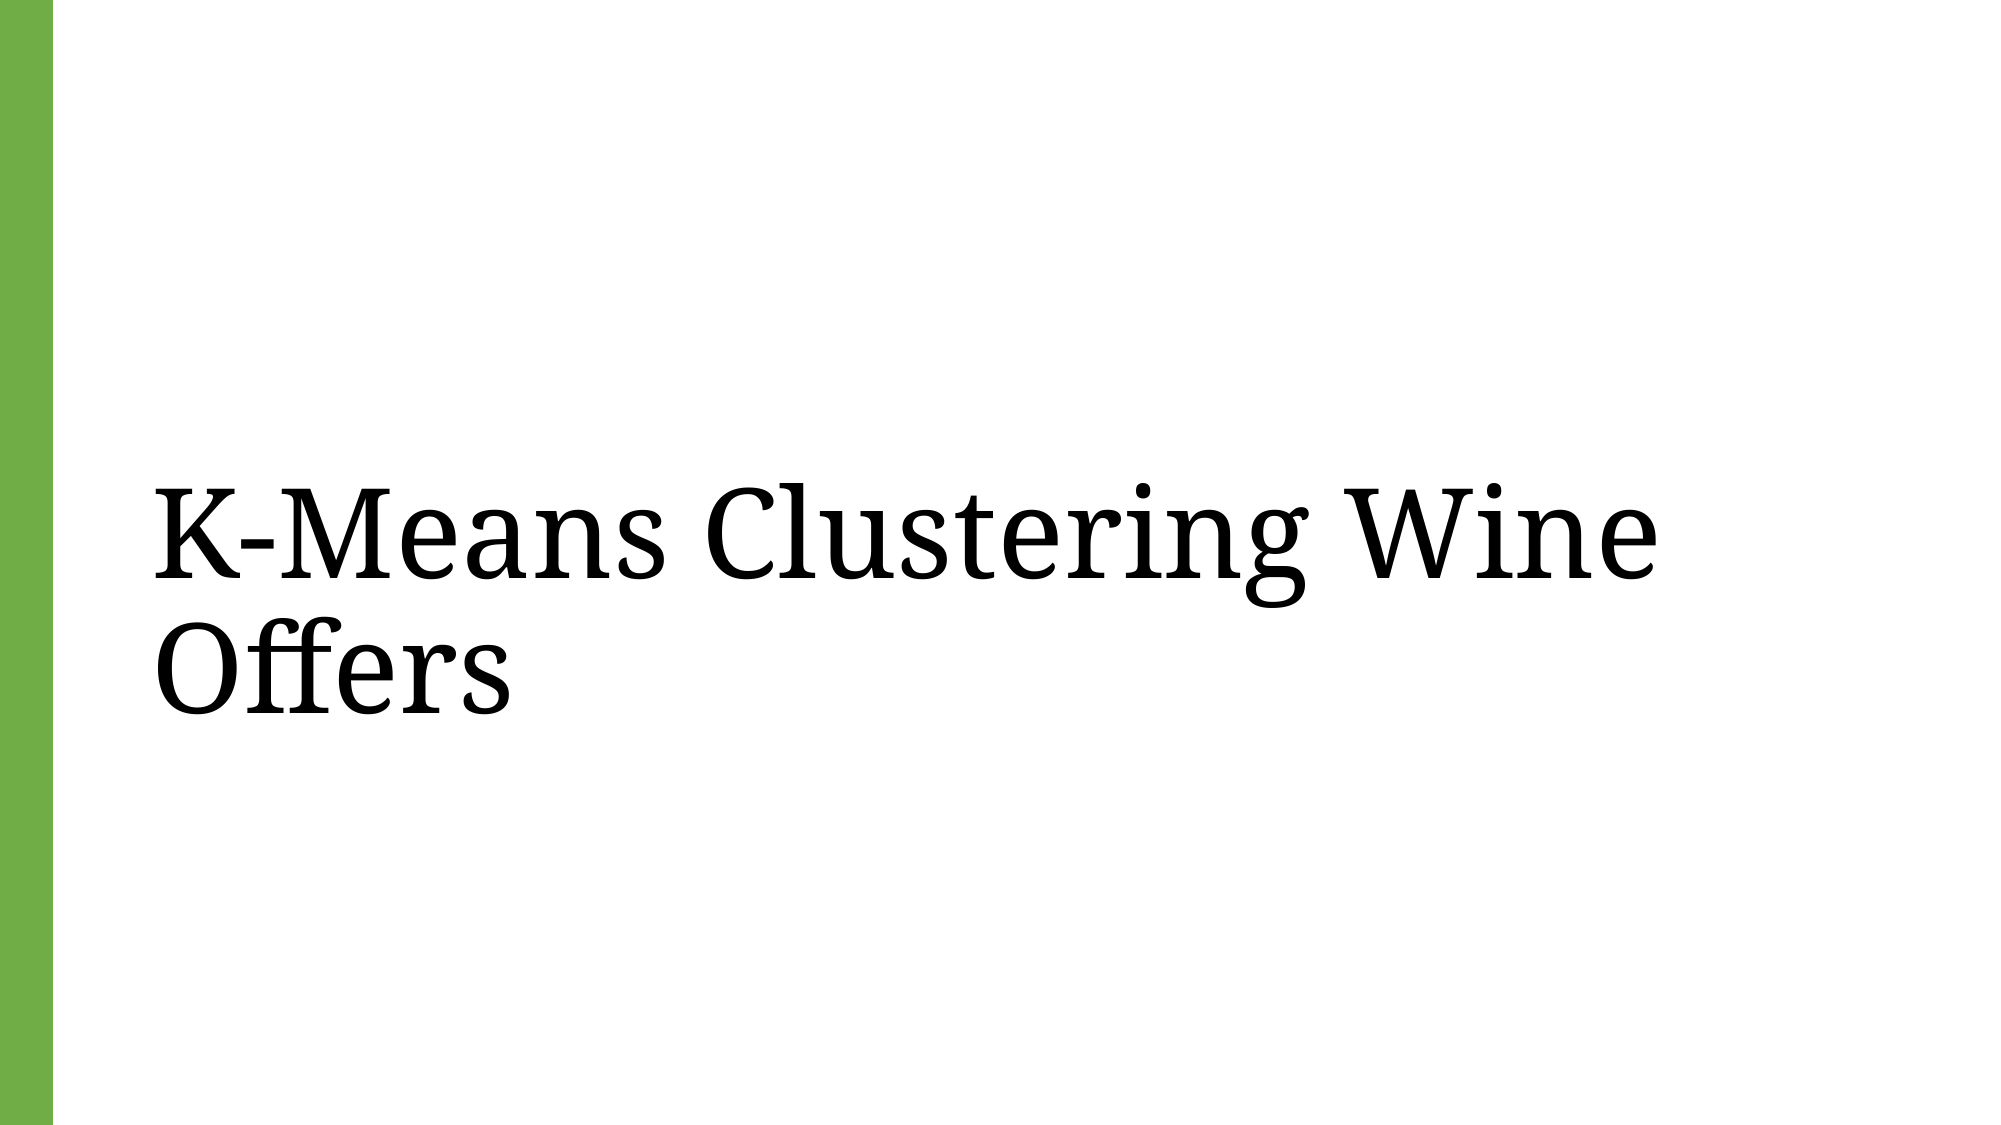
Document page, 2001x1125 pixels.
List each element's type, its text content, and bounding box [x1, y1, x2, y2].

text_box [0, 0, 53, 1125]
title K-Means Clustering Wine Offers [136, 280, 1862, 749]
